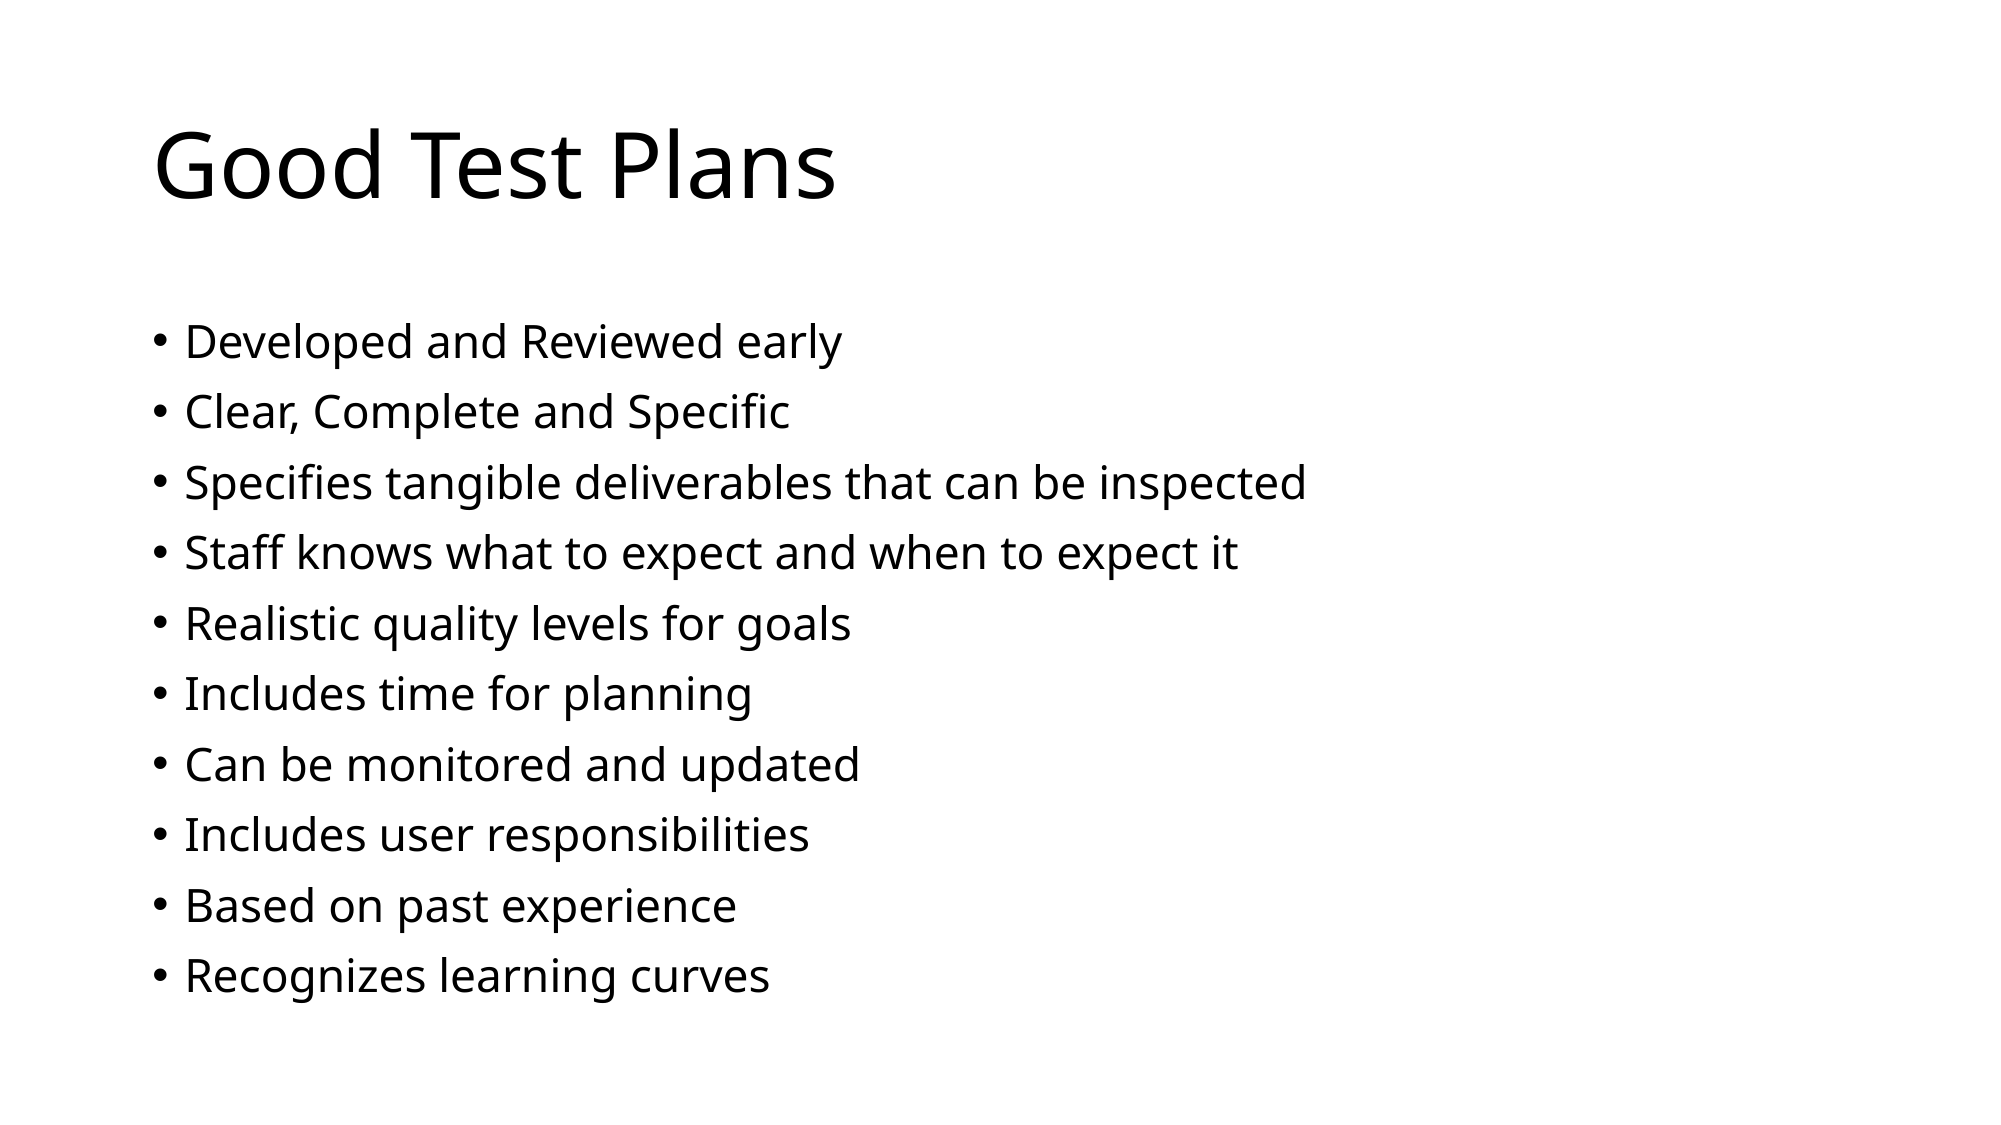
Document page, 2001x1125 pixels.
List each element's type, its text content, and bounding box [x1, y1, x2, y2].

title Good Test Plans [137, 59, 1863, 278]
list Developed and Reviewed early Clear, Complete and Specific Specifies tangible deliverables that can be inspected Staff knows what to expect and when to expect it Realistic quality levels for goals Includes time for planning Can be monitored and updated Includes user responsibilities Based on past experience Recognizes learning curves [137, 299, 1863, 1014]
